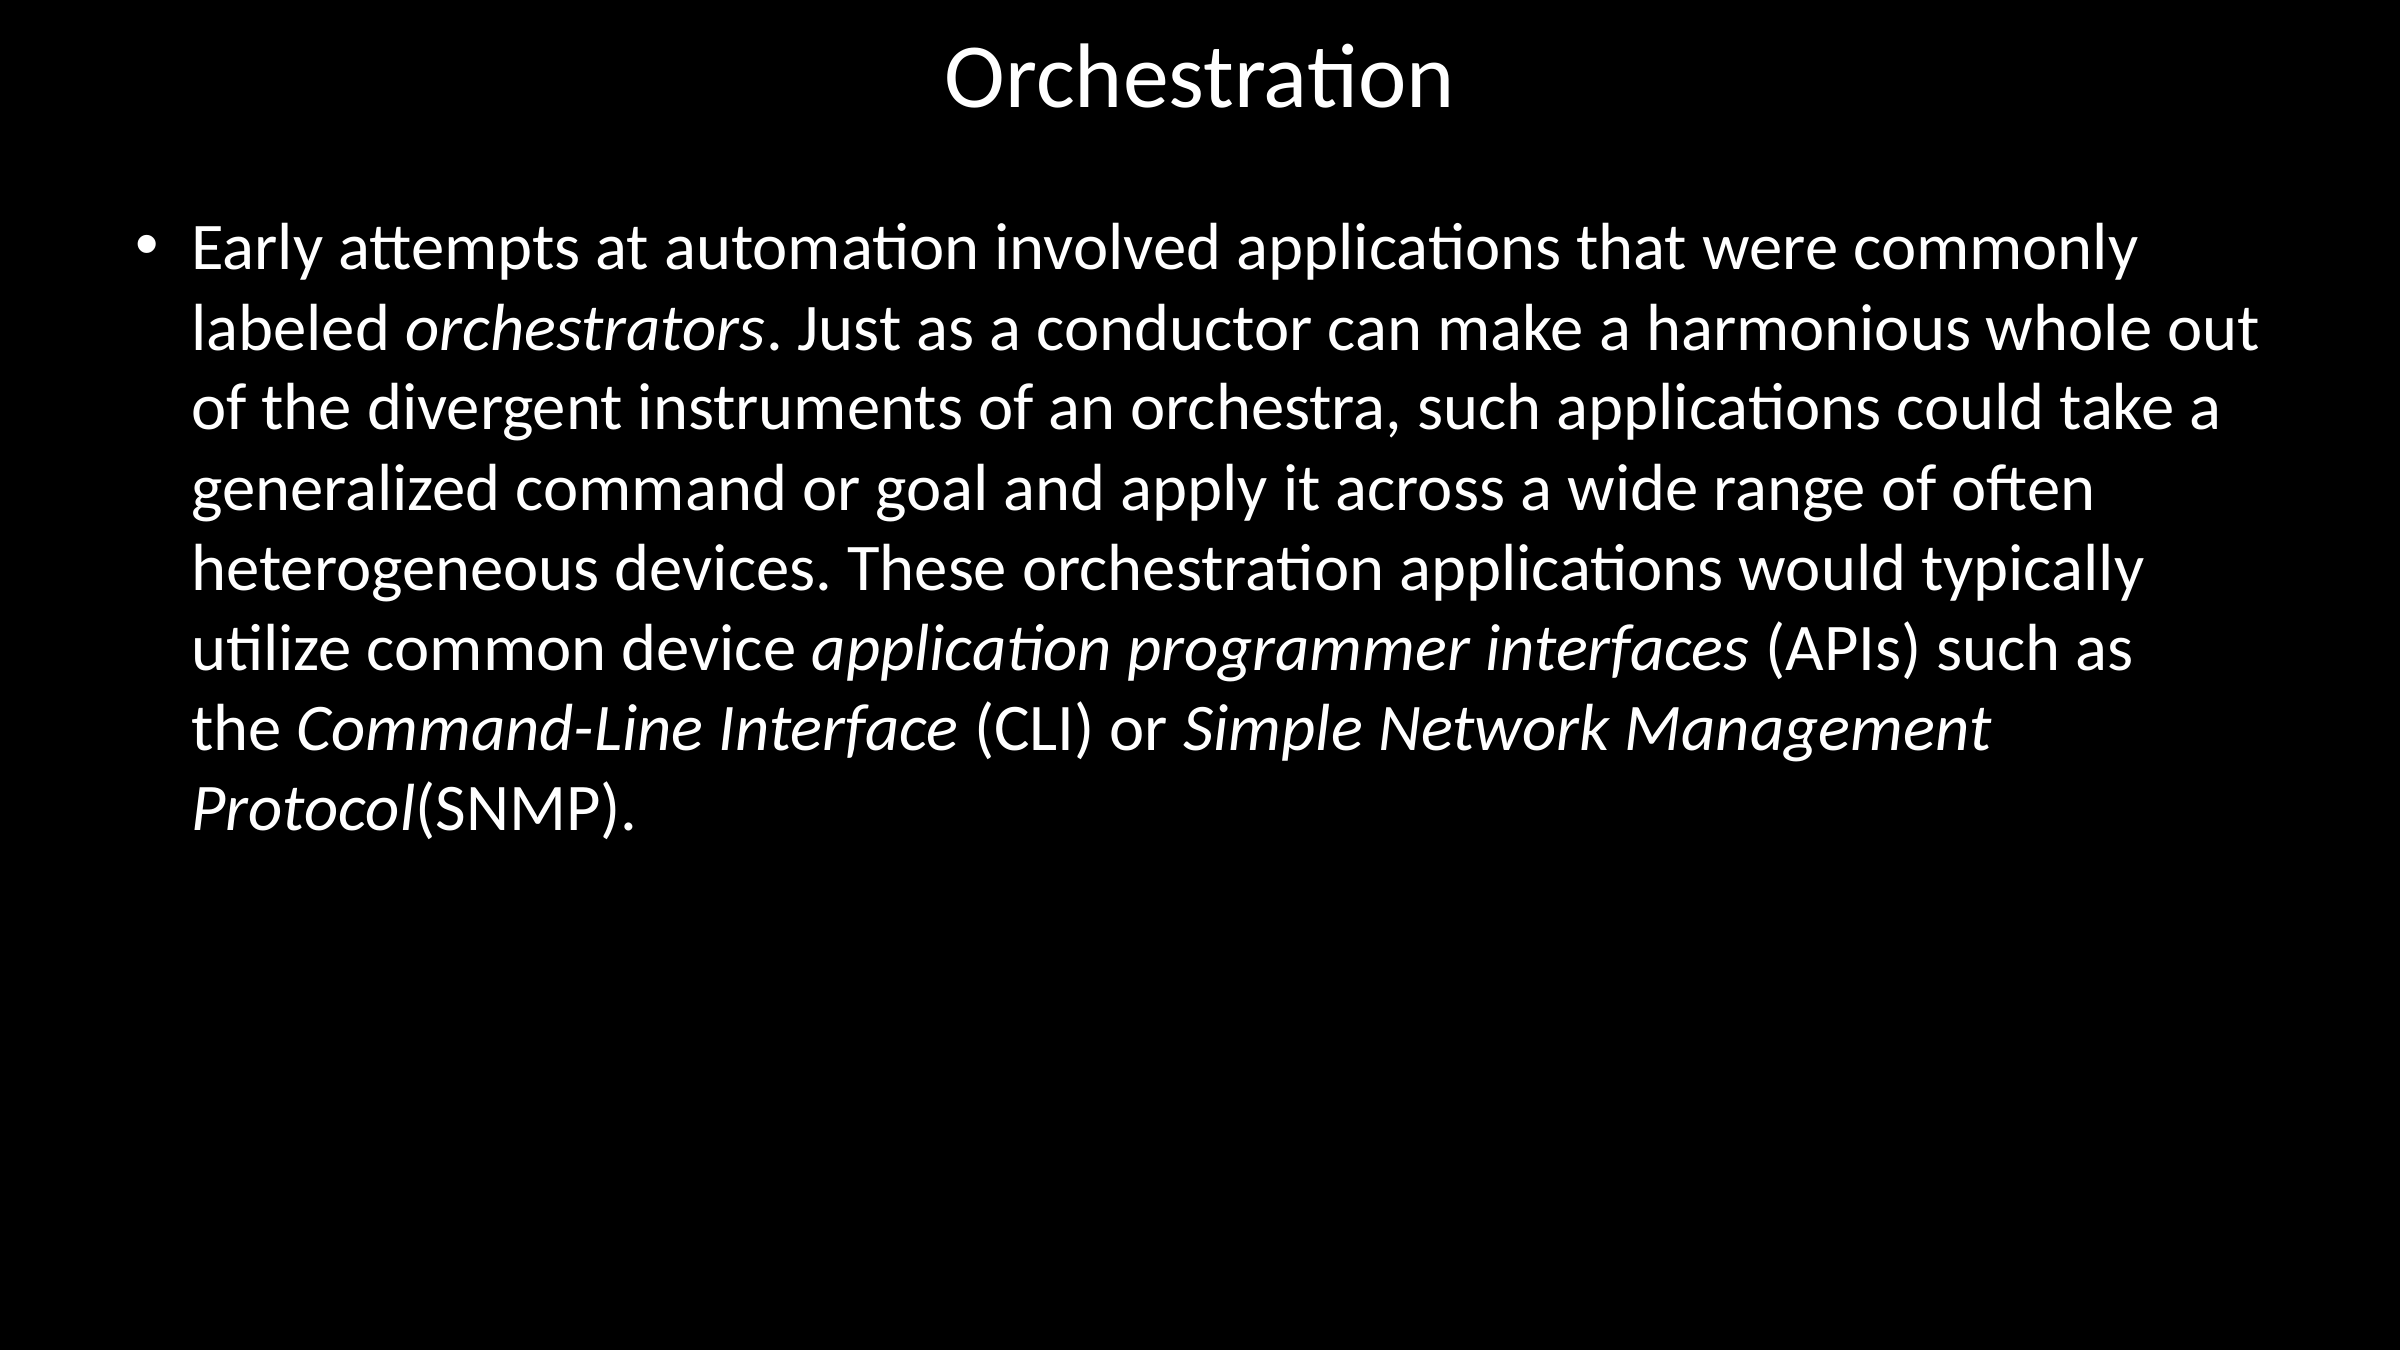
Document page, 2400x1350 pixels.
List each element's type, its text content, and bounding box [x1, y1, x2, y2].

list Early attempts at automation involved applications that were commonly labeled orchestrators. Just as a conductor can make a harmonious whole out of the divergent instruments of an orchestra, such applications could take a generalized command or goal and apply it across a wide range of often heterogeneous devices. These orchestration applications would typically utilize common device application programmer interfaces (APIs) such as the Command-Line Interface (CLI) or Simple Network Management Protocol(SNMP). [120, 195, 2280, 1288]
title Orchestration [120, 0, 2280, 142]
